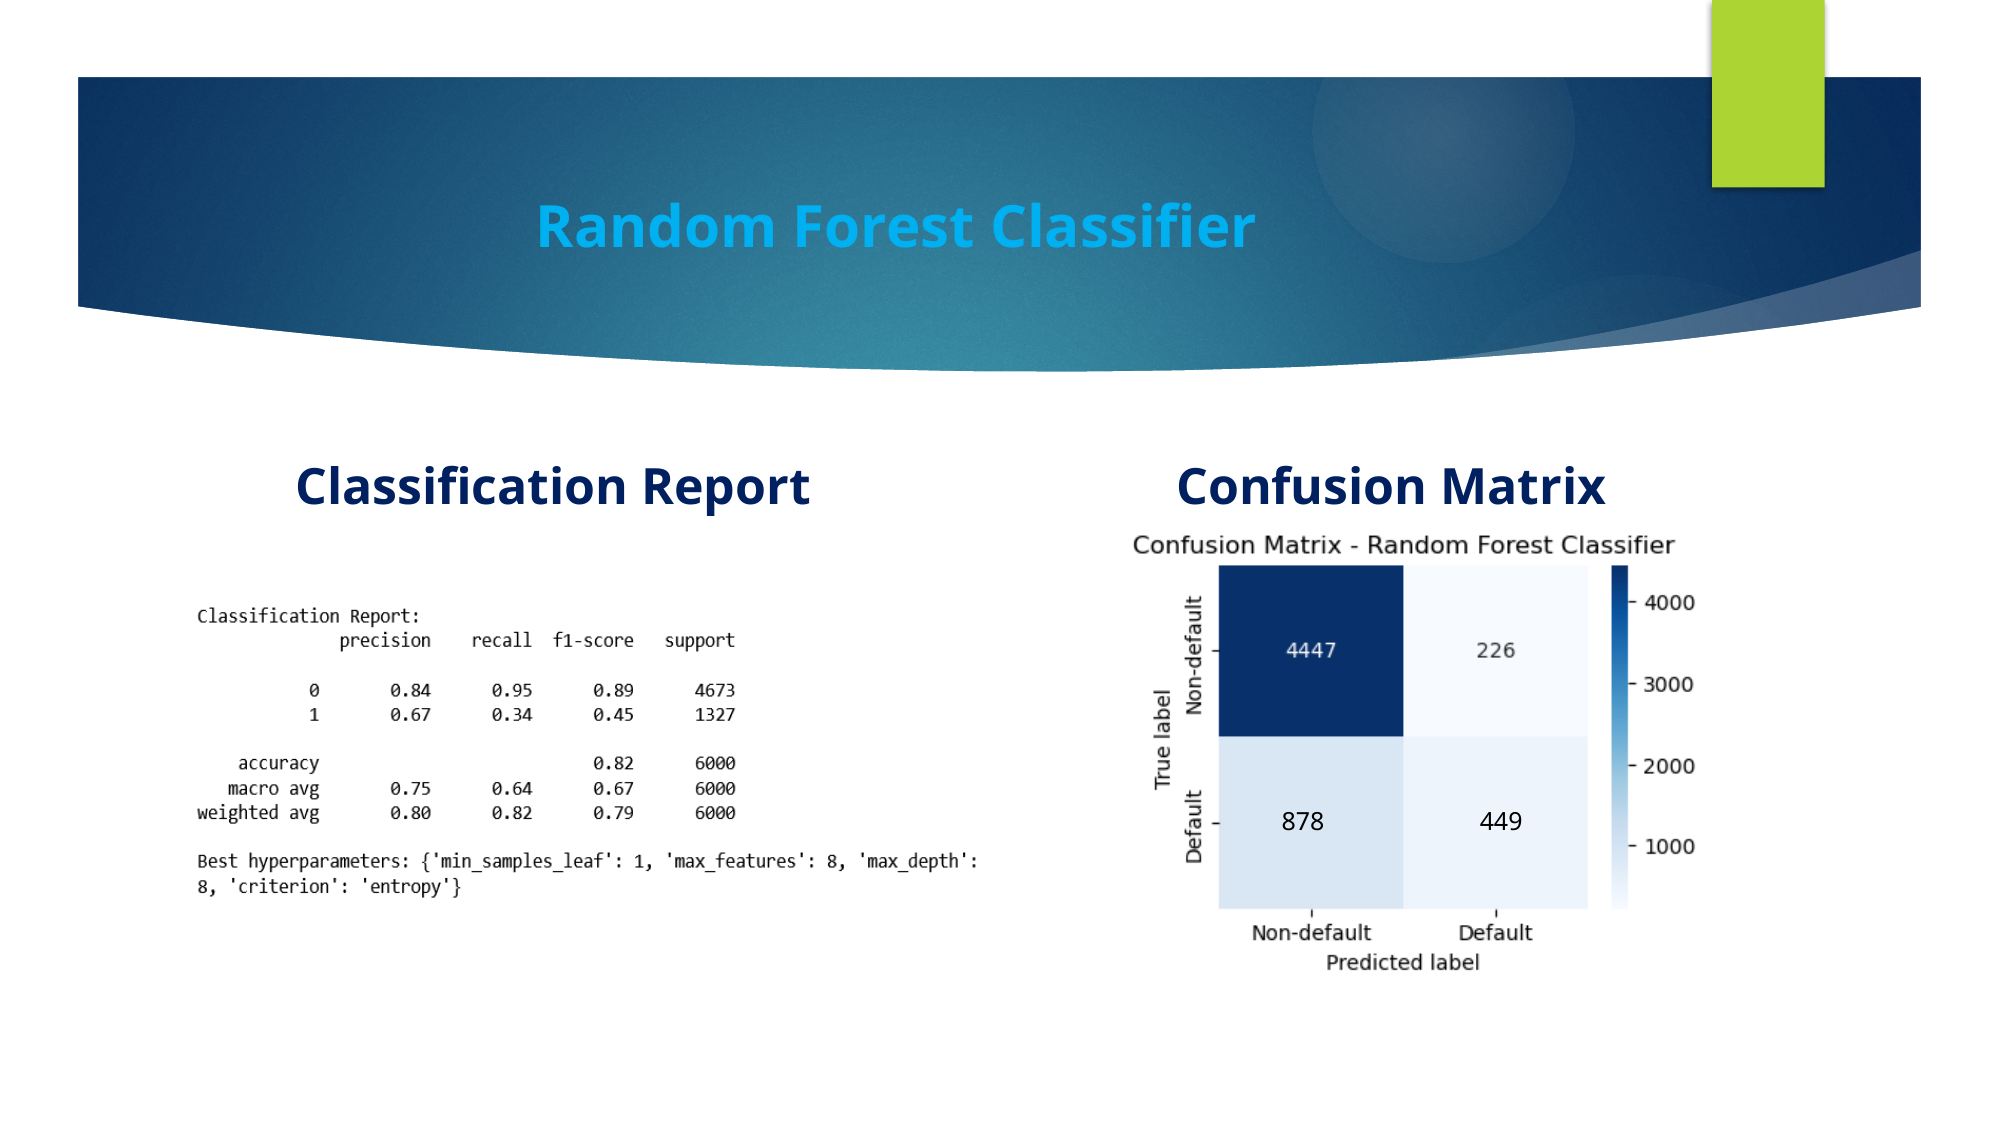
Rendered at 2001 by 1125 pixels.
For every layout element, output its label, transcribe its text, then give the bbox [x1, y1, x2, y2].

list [1118, 521, 1710, 988]
list Classification Report [189, 427, 981, 522]
title Random Forest Classifier [189, 159, 1627, 276]
list Confusion Matrix [1018, 427, 1810, 522]
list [189, 603, 982, 901]
